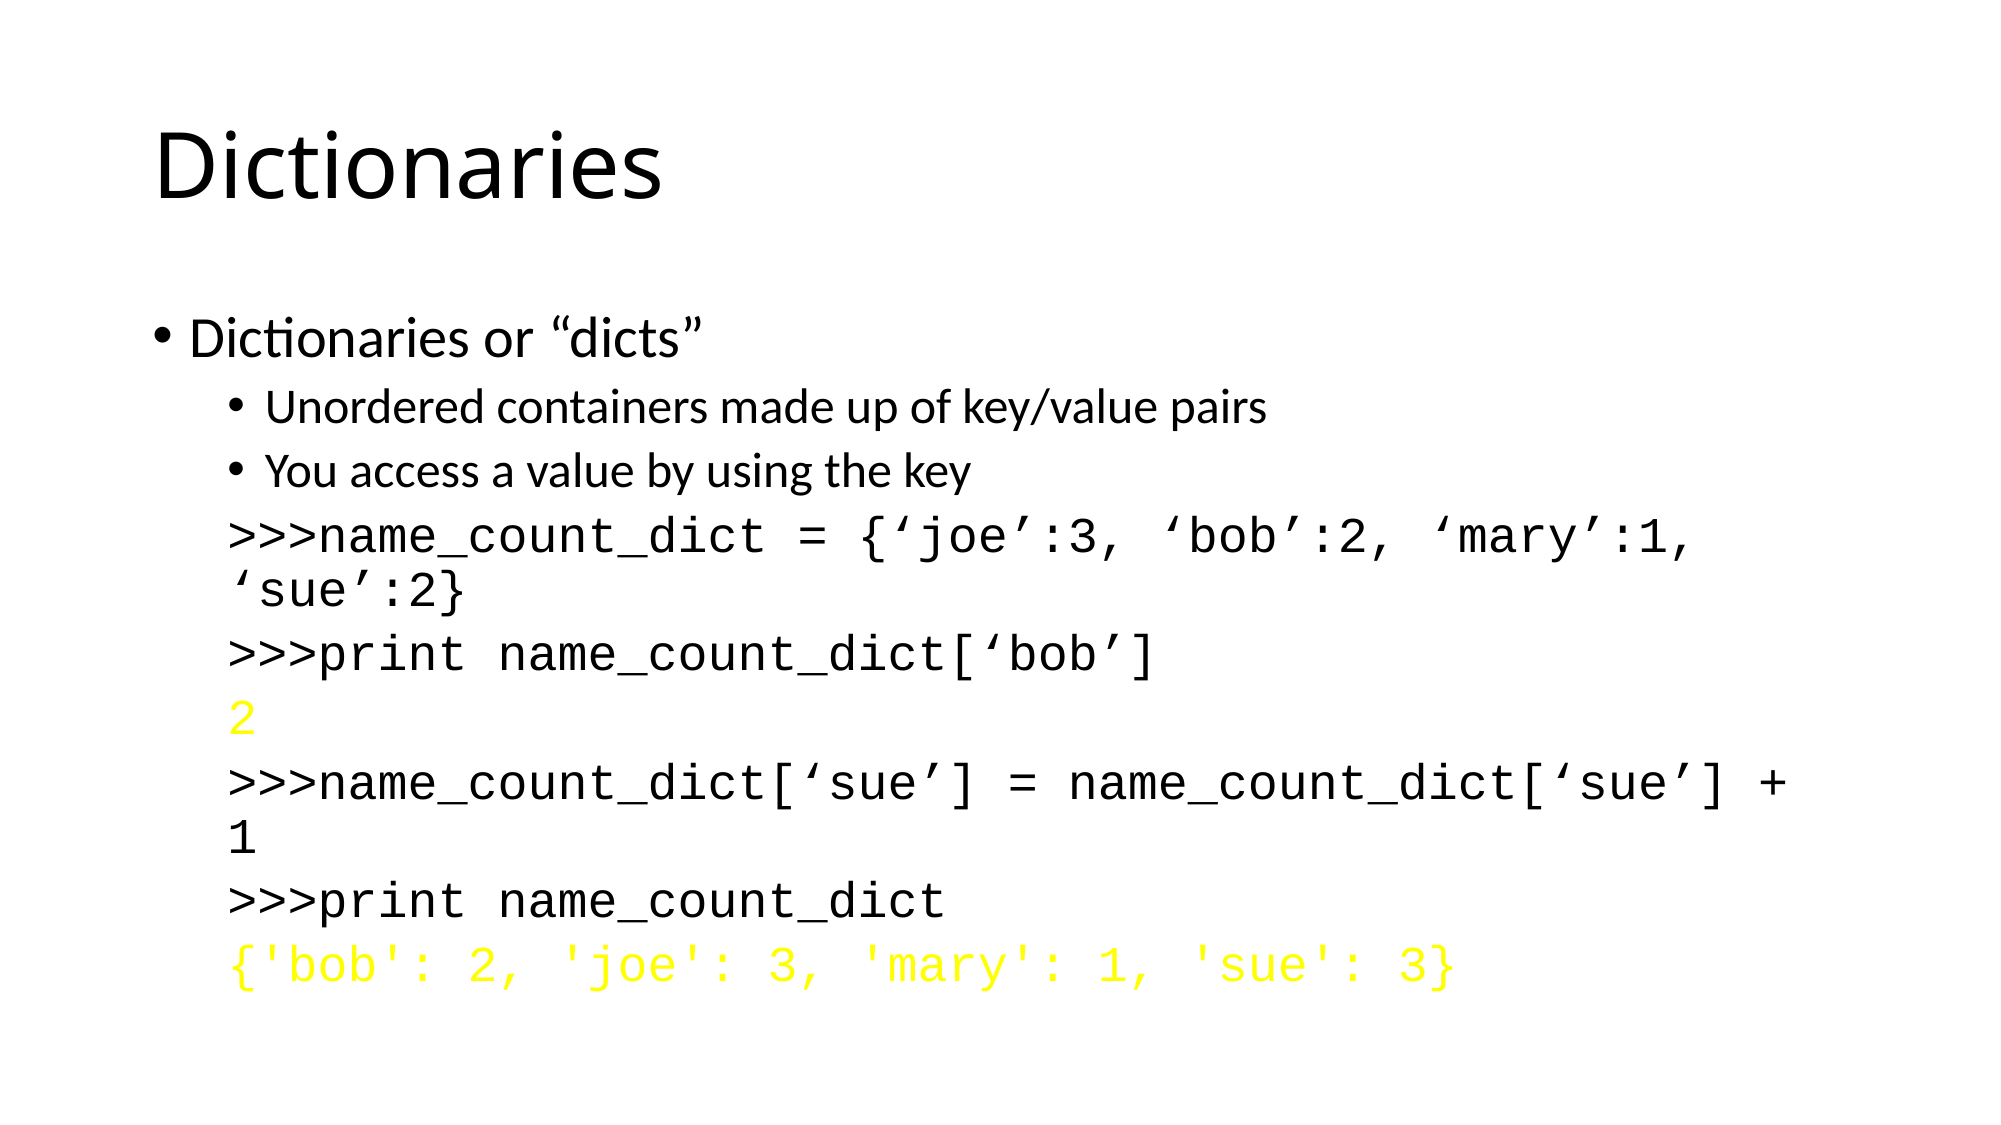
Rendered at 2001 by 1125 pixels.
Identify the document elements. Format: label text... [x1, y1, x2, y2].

list Dictionaries or “dicts” Unordered containers made up of key/value pairs You access a value by using the key >>>name_count_dict = {‘joe’:3, ‘bob’:2, ‘mary’:1, ‘sue’:2} >>>print name_count_dict[‘bob’] 2 >>>name_count_dict[‘sue’] = name_count_dict[‘sue’] + 1 >>>print name_count_dict {'bob': 2, 'joe': 3, 'mary': 1, 'sue': 3} [137, 299, 1841, 1014]
title Dictionaries [137, 59, 1863, 278]
